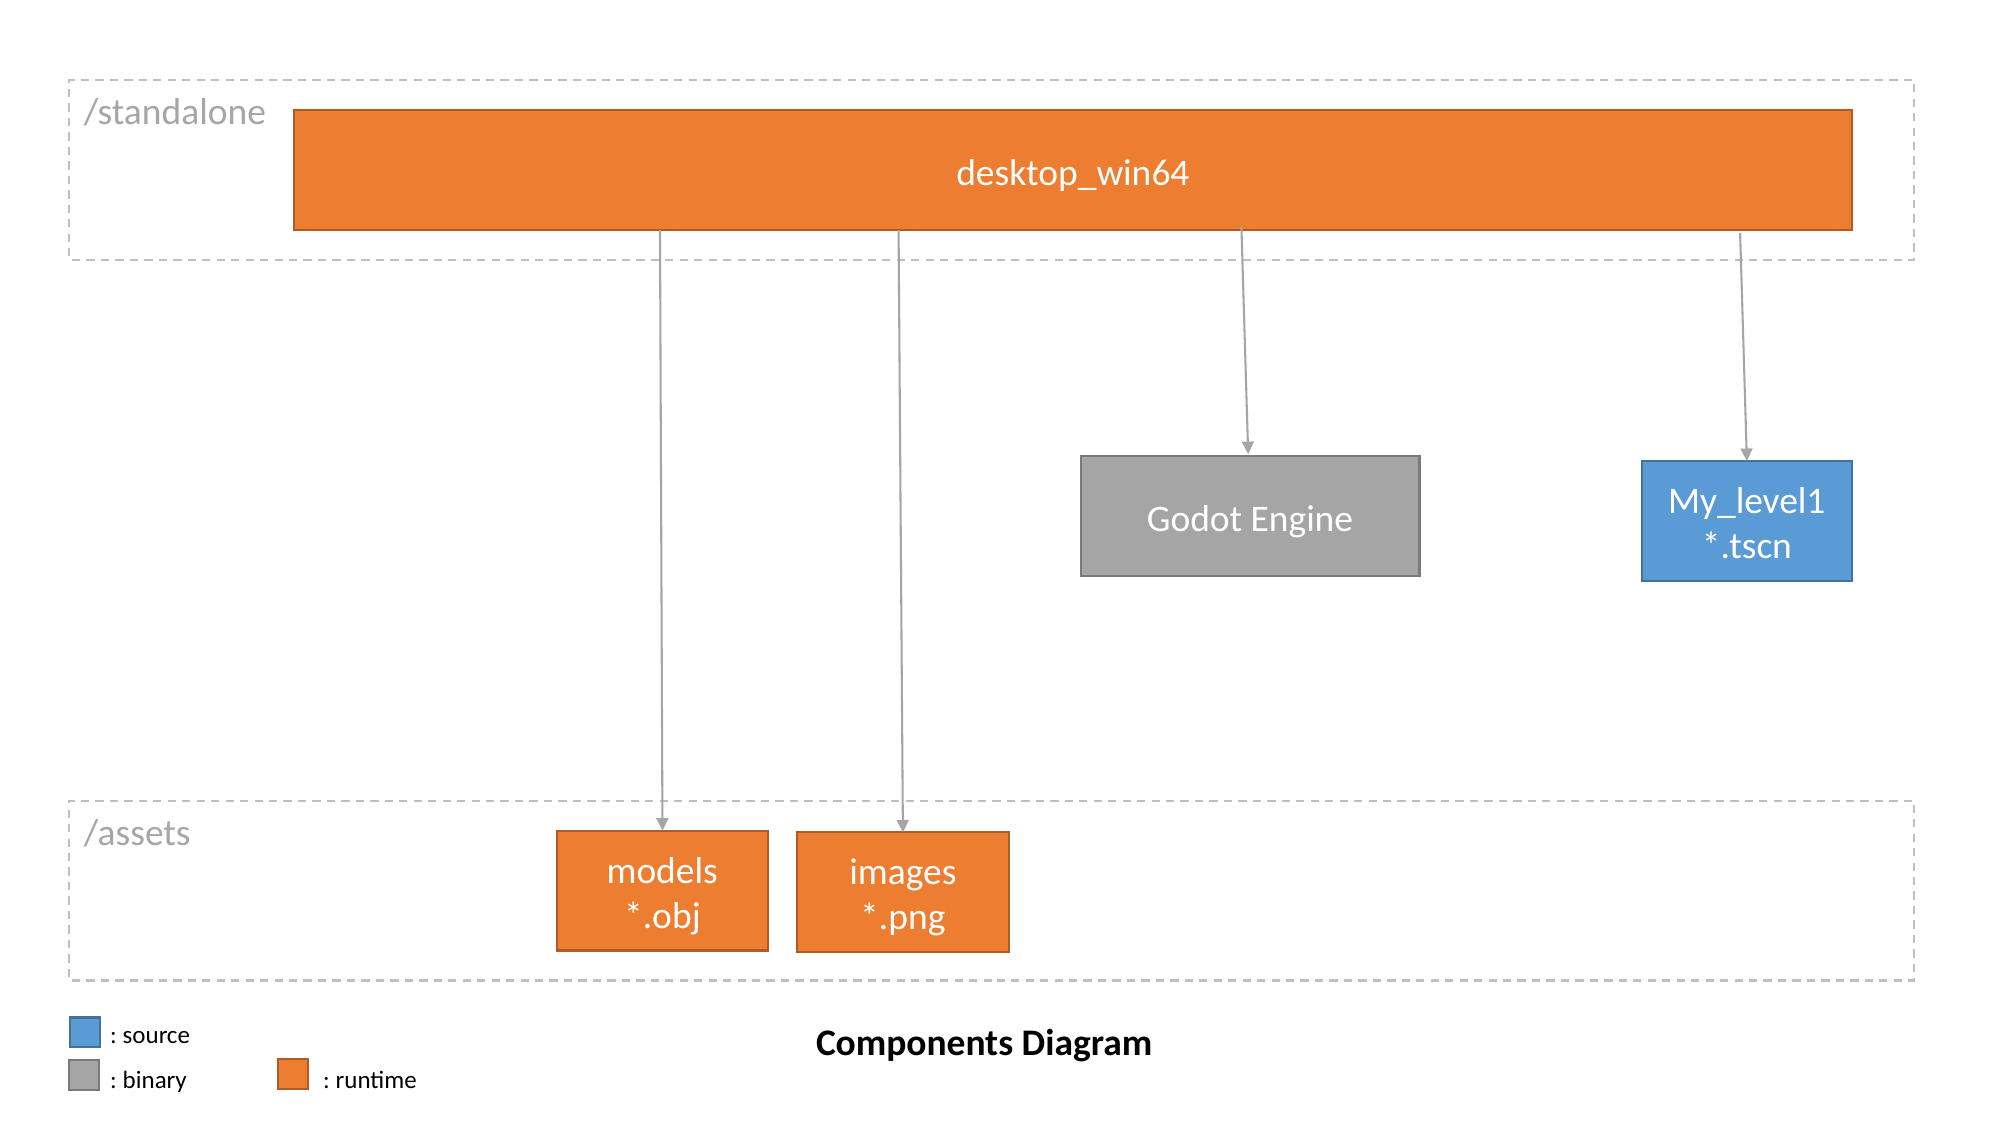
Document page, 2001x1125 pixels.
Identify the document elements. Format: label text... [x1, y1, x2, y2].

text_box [1241, 225, 1249, 454]
text_box My_level1 *.tscn [1641, 460, 1853, 582]
text_box models *.obj [556, 830, 769, 952]
text_box Components Diagram [803, 1010, 1419, 1071]
text_box : source : binary : runtime [95, 996, 803, 1101]
text_box desktop_win64 [293, 109, 1853, 231]
text_box /standalone [68, 79, 1915, 261]
text_box [69, 1016, 95, 1048]
text_box Godot Engine [1080, 455, 1421, 577]
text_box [1740, 232, 1747, 461]
text_box [68, 1059, 95, 1091]
text_box images *.png [796, 831, 1010, 953]
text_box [659, 230, 663, 831]
text_box /assets [68, 800, 1915, 982]
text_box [898, 230, 903, 833]
text_box [277, 1058, 309, 1090]
